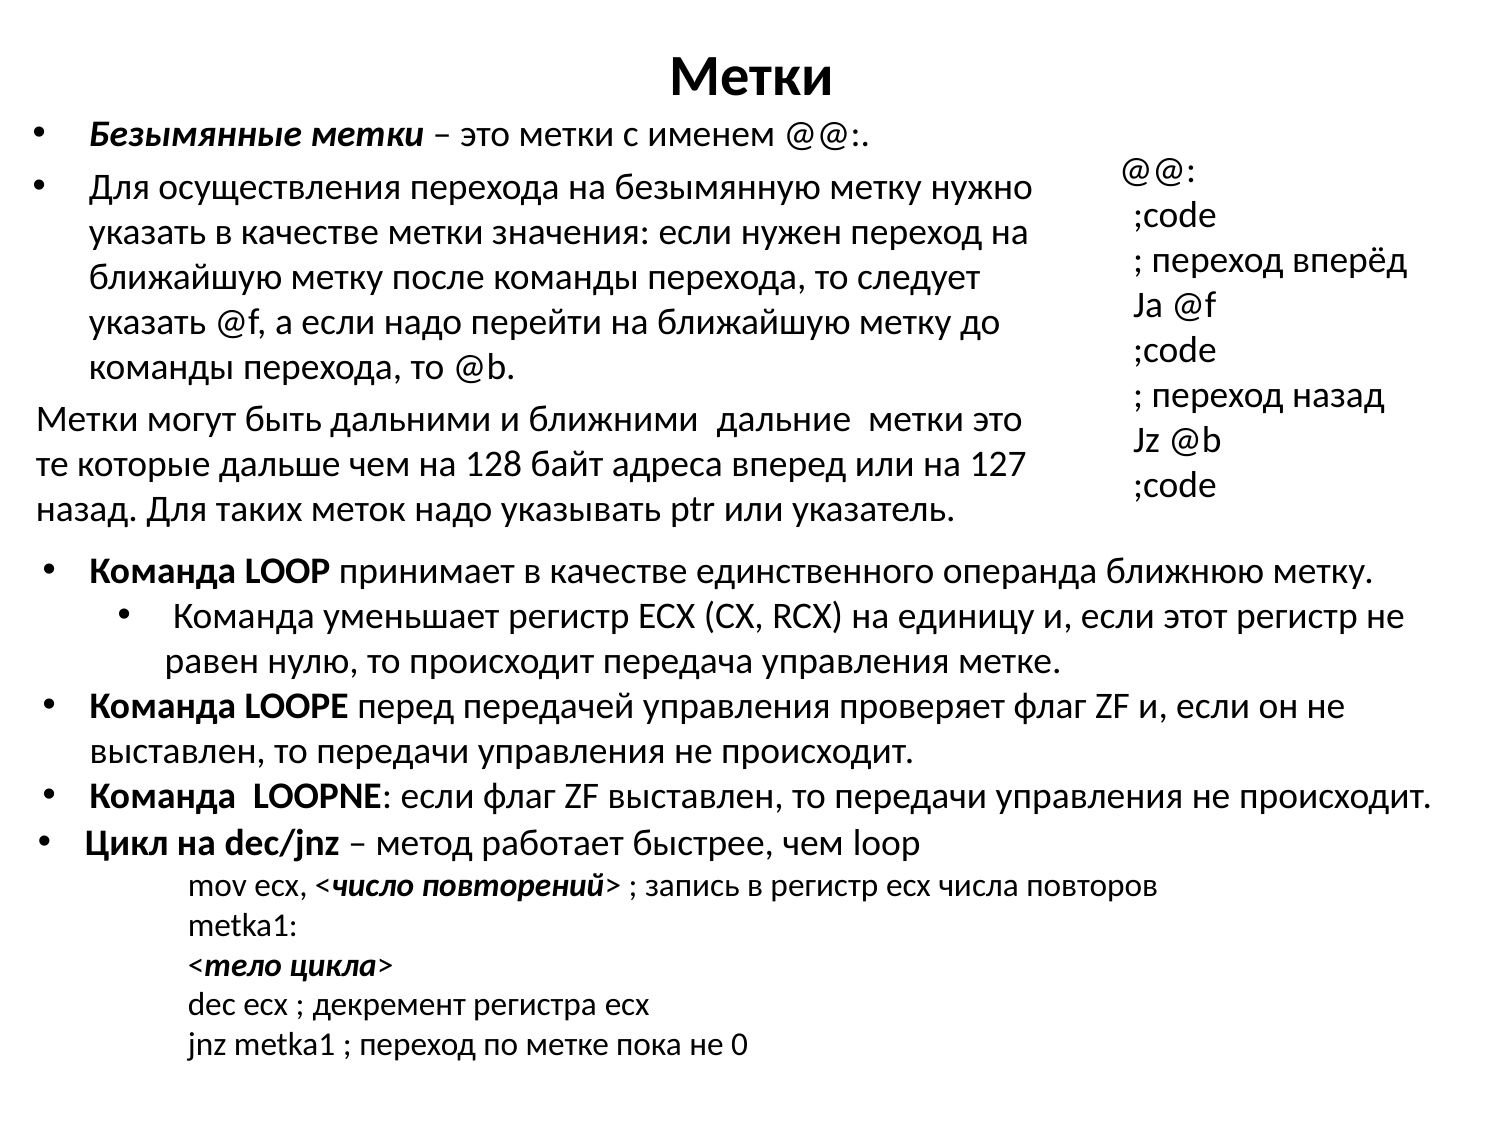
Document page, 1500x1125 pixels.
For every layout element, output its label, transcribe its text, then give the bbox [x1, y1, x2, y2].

text_box @@: ;code ; переход вперёд Ja @f ;code ; переход назад Jz @b ;code [1104, 137, 1447, 512]
title Метки [76, 30, 1427, 114]
text_box Цикл на dec/jnz – метод работает быстрее, чем loop mov ecx, <число повторений> ; запись в регистр ecx числа повторов metka1: <тело цикла> dec ecx ; декремент регистра ecx jnz metka1 ; переход по метке пока не 0 [23, 810, 1396, 1070]
list Безымянные метки – это метки с именем @@:. Для осуществления перехода на безымянную метку нужно указать в качестве метки значения: если нужен переход на ближайшую метку после команды перехода, то следует указать @f, а если надо перейти на ближайшую метку до команды перехода, то @b. Метки могут быть дальними и ближними дальние метки это те которые дальше чем на 128 байт адреса вперед или на 127 назад. Для таких меток надо указывать ptr или указатель. [17, 101, 1058, 1094]
text_box Команда LOOP принимает в качестве единственного операнда ближнюю метку. Команда уменьшает регистр ECX (CX, RCX) на единицу и, если этот регистр не равен нулю, то происходит передача управления метке. Команда LOOPE перед передачей управления проверяет флаг ZF и, если он не выставлен, то передачи управления не происходит. Команда LOOPNE: если флаг ZF выставлен, то передачи управления не происходит. [27, 538, 1464, 824]
